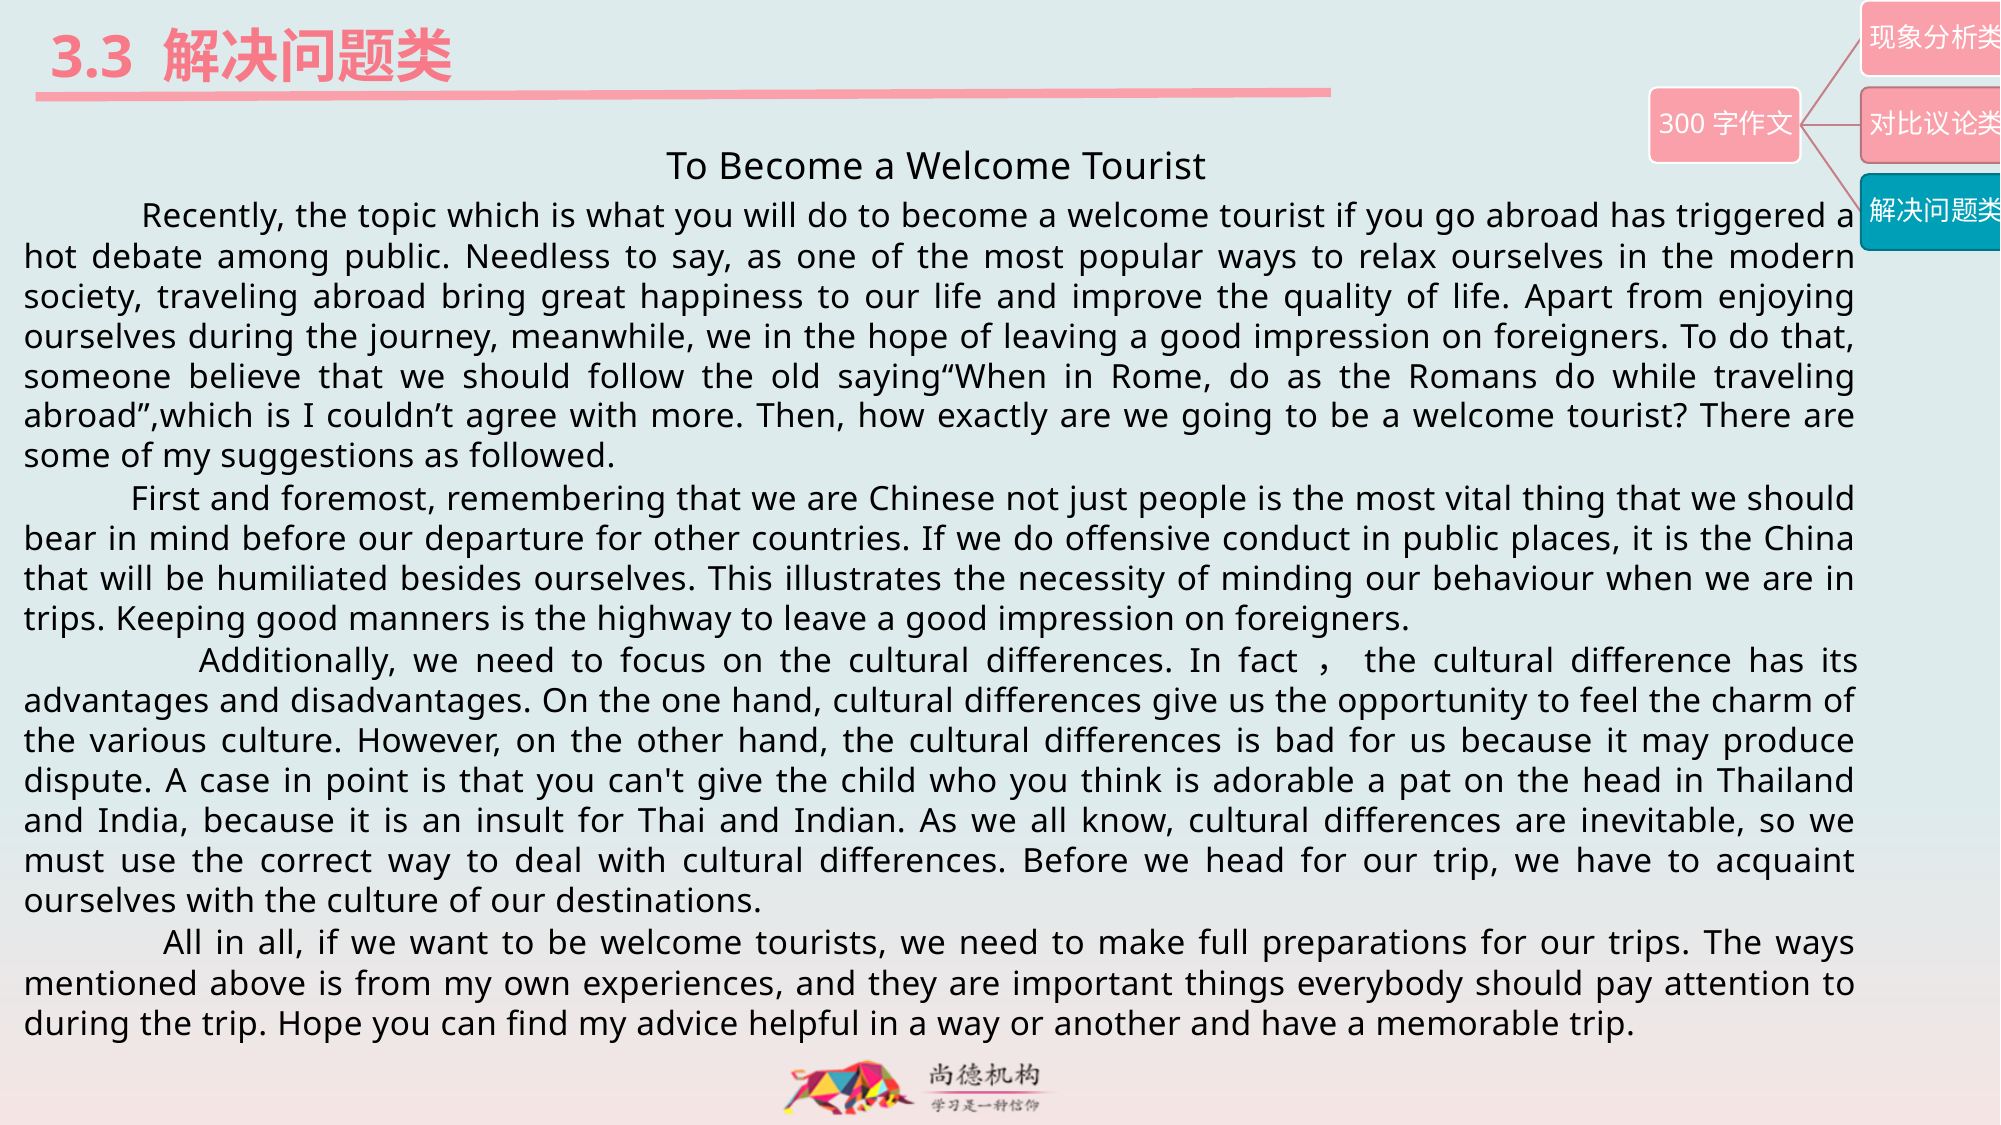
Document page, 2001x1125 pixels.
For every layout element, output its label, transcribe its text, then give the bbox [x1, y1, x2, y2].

text_box 3.3 解决问题类 [35, 11, 1289, 92]
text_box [35, 92, 1331, 97]
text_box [1533, 0, 2000, 250]
text_box To Become a Welcome Tourist Recently, the topic which is what you will do to become a welcome tourist if you go abroad has triggered a hot debate among public. Needless to say, as one of the most popular ways to relax ourselves in the modern society, traveling abroad bring great happiness to our life and improve the quality of life. Apart from enjoying ourselves during the journey, meanwhile, we in the hope of leaving a good impression on foreigners. To do that, someone believe that we should follow the old saying“When in Rome, do as the Romans do while traveling abroad”,which is I couldn’t agree with more. Then, how exactly are we going to be a welcome tourist? There are some of my suggestions as followed. First and foremost, remembering that we are Chinese not just people is the most vital thing that we should bear in mind before our departure for other countries. If we do offensive conduct in public places, it is the China that will be humiliated besides ourselves. This illustrates the necessity of minding our behaviour when we are in trips. Keeping good manners is the highway to leave a good impression on foreigners. Additionally, we need to focus on the cultural differences. In fact，the cultural difference has its advantages and disadvantages. On the one hand, cultural differences give us the opportunity to feel the charm of the various culture. However, on the other hand, the cultural differences is bad for us because it may produce dispute. A case in point is that you can't give the child who you think is adorable a pat on the head in Thailand and India, because it is an insult for Thai and Indian. As we all know, cultural differences are inevitable, so we must use the correct way to deal with cultural differences. Before we head for our trip, we have to acquaint ourselves with the culture of our destinations. All in all, if we want to be welcome tourists, we need to make full preparations for our trips. The ways mentioned above is from my own experiences, and they are important things everybody should pay attention to during the trip. Hope you can find my advice helpful in a way or another and have a memorable trip. [21, 138, 1861, 1042]
picture [775, 1053, 1225, 1125]
